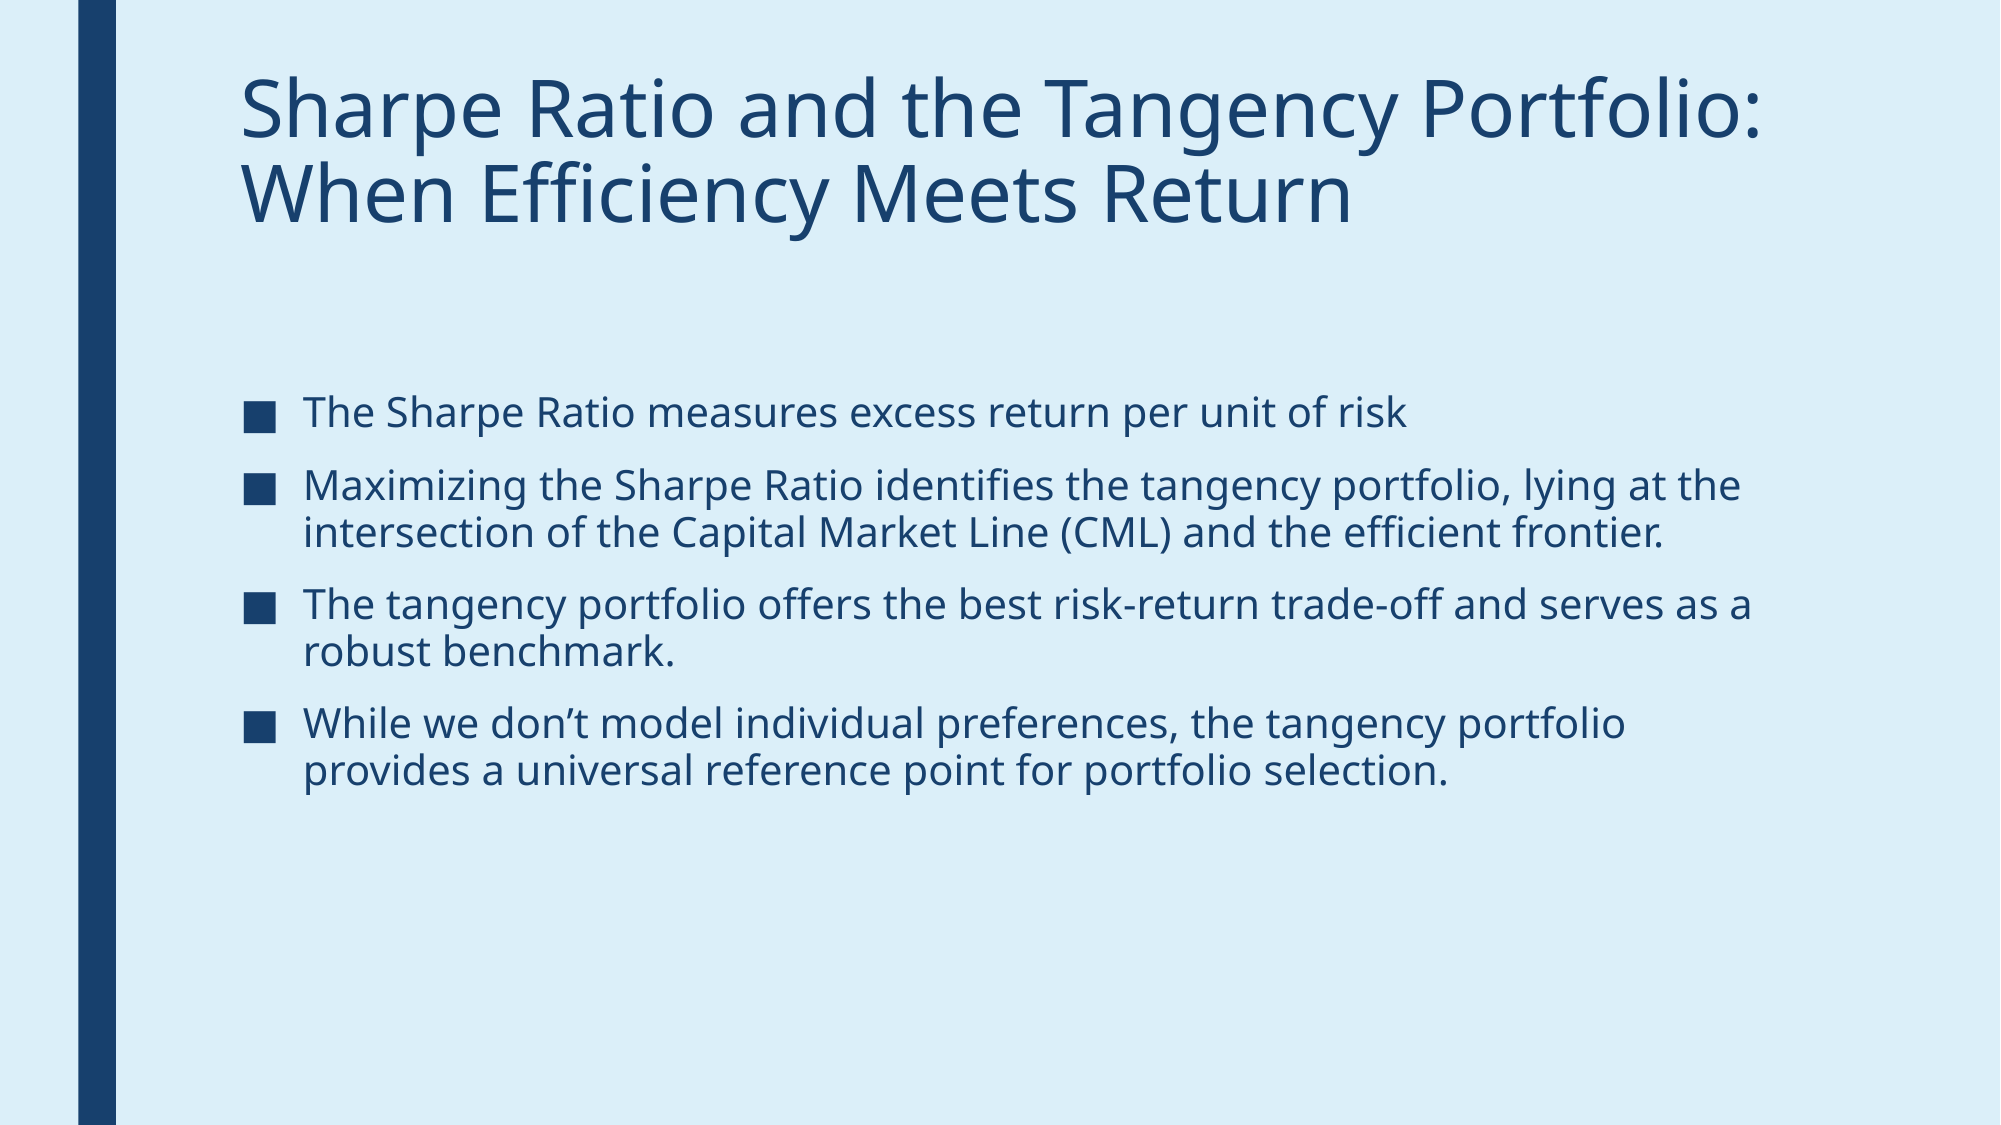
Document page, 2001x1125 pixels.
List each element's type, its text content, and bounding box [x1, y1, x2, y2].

list The Sharpe Ratio measures excess return per unit of risk Maximizing the Sharpe Ratio identifies the tangency portfolio, lying at the intersection of the Capital Market Line (CML) and the efficient frontier. The tangency portfolio offers the best risk-return trade-off and serves as a robust benchmark. While we don’t model individual preferences, the tangency portfolio provides a universal reference point for portfolio selection. [225, 382, 1800, 878]
title Sharpe Ratio and the Tangency Portfolio: When Efficiency Meets Return [225, 61, 1800, 250]
